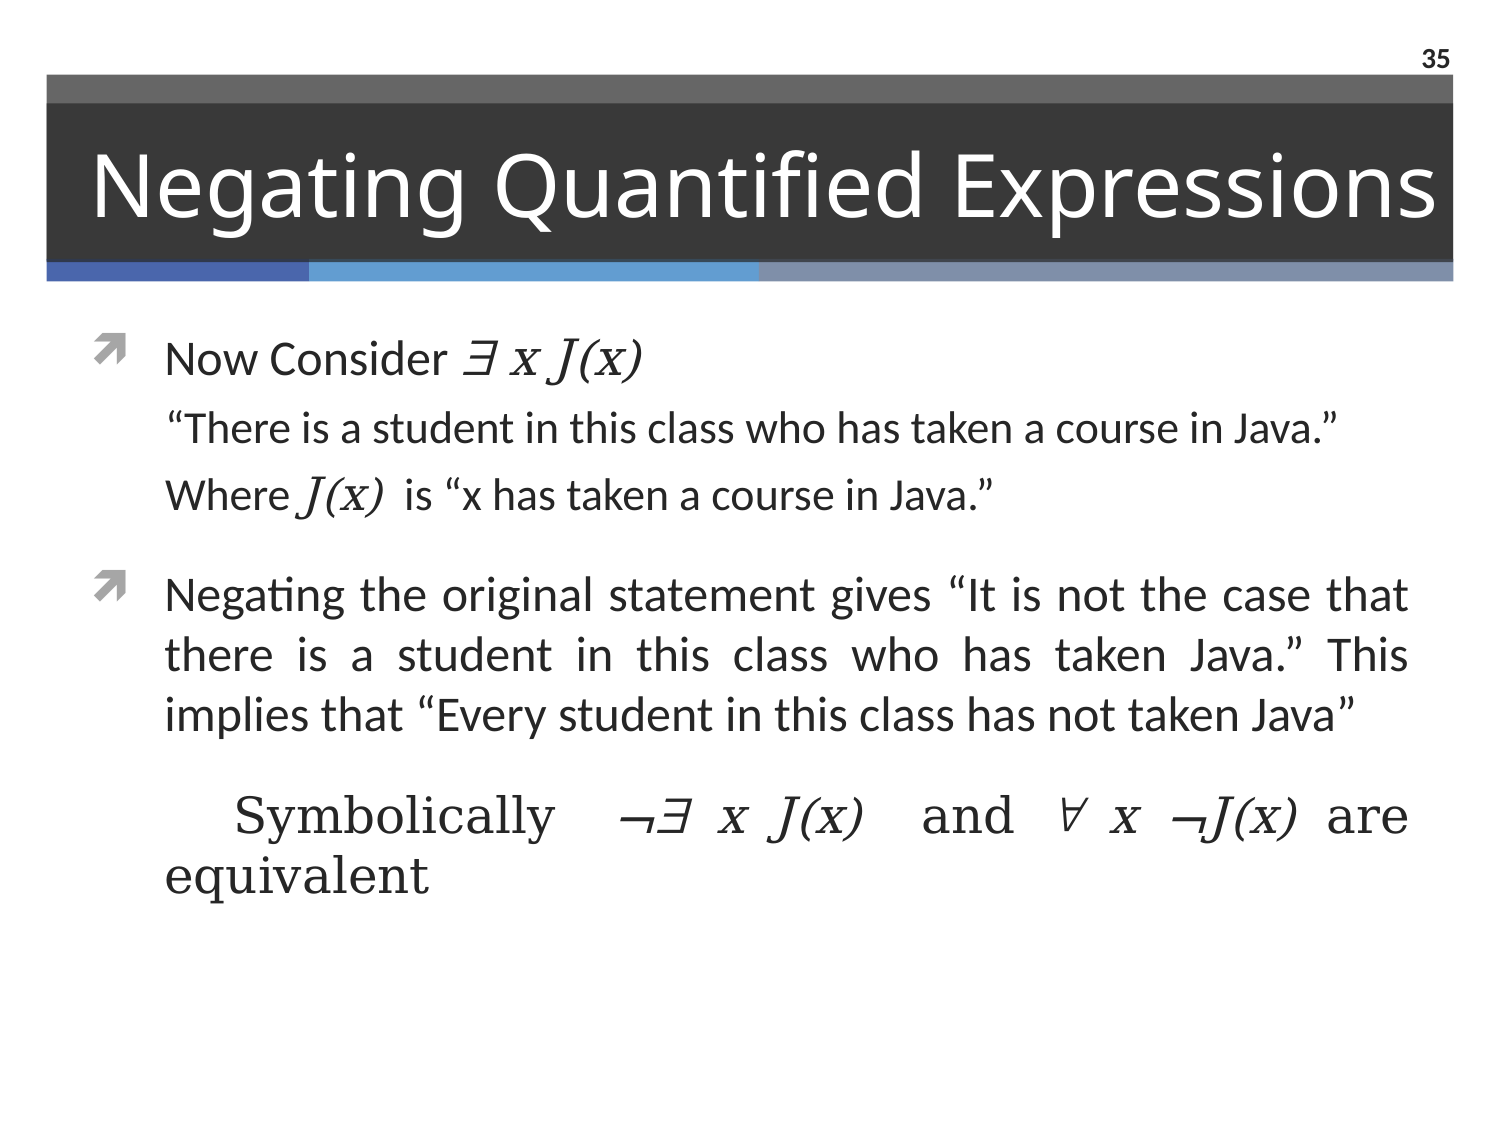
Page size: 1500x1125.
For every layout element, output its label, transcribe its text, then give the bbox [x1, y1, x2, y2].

list Now Consider  x J(x) “There is a student in this class who has taken a course in Java.” Where J(x) is “x has taken a course in Java.” Negating the original statement gives “It is not the case that there is a student in this class who has taken Java.” This implies that “Every student in this class has not taken Java” Symbolically ¬ x J(x) and  x ¬J(x) are equivalent [75, 317, 1425, 1038]
title Negating Quantified Expressions [46, 103, 1454, 263]
slide_number 35 [1362, 27, 1466, 87]
